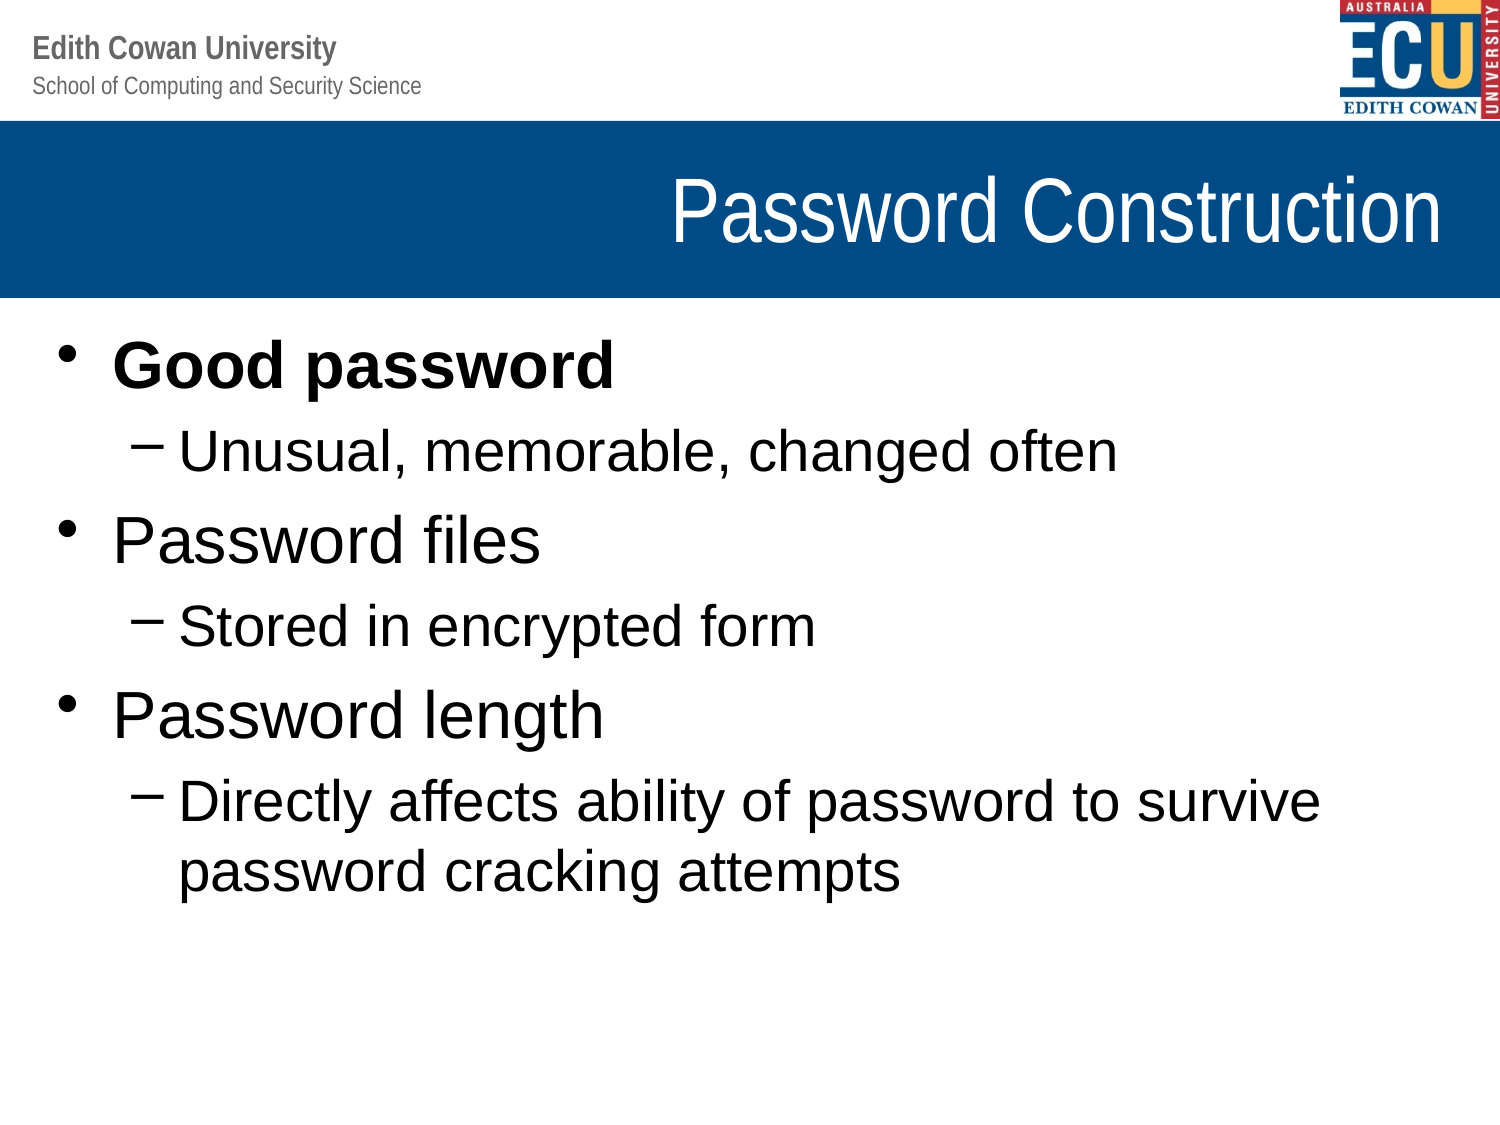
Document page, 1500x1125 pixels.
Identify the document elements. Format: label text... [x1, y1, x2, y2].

picture [1340, 0, 1500, 119]
list Good password Unusual, memorable, changed often Password files Stored in encrypted form Password length Directly affects ability of password to survive password cracking attempts [40, 314, 1460, 1083]
title Password Construction [40, 123, 1460, 289]
